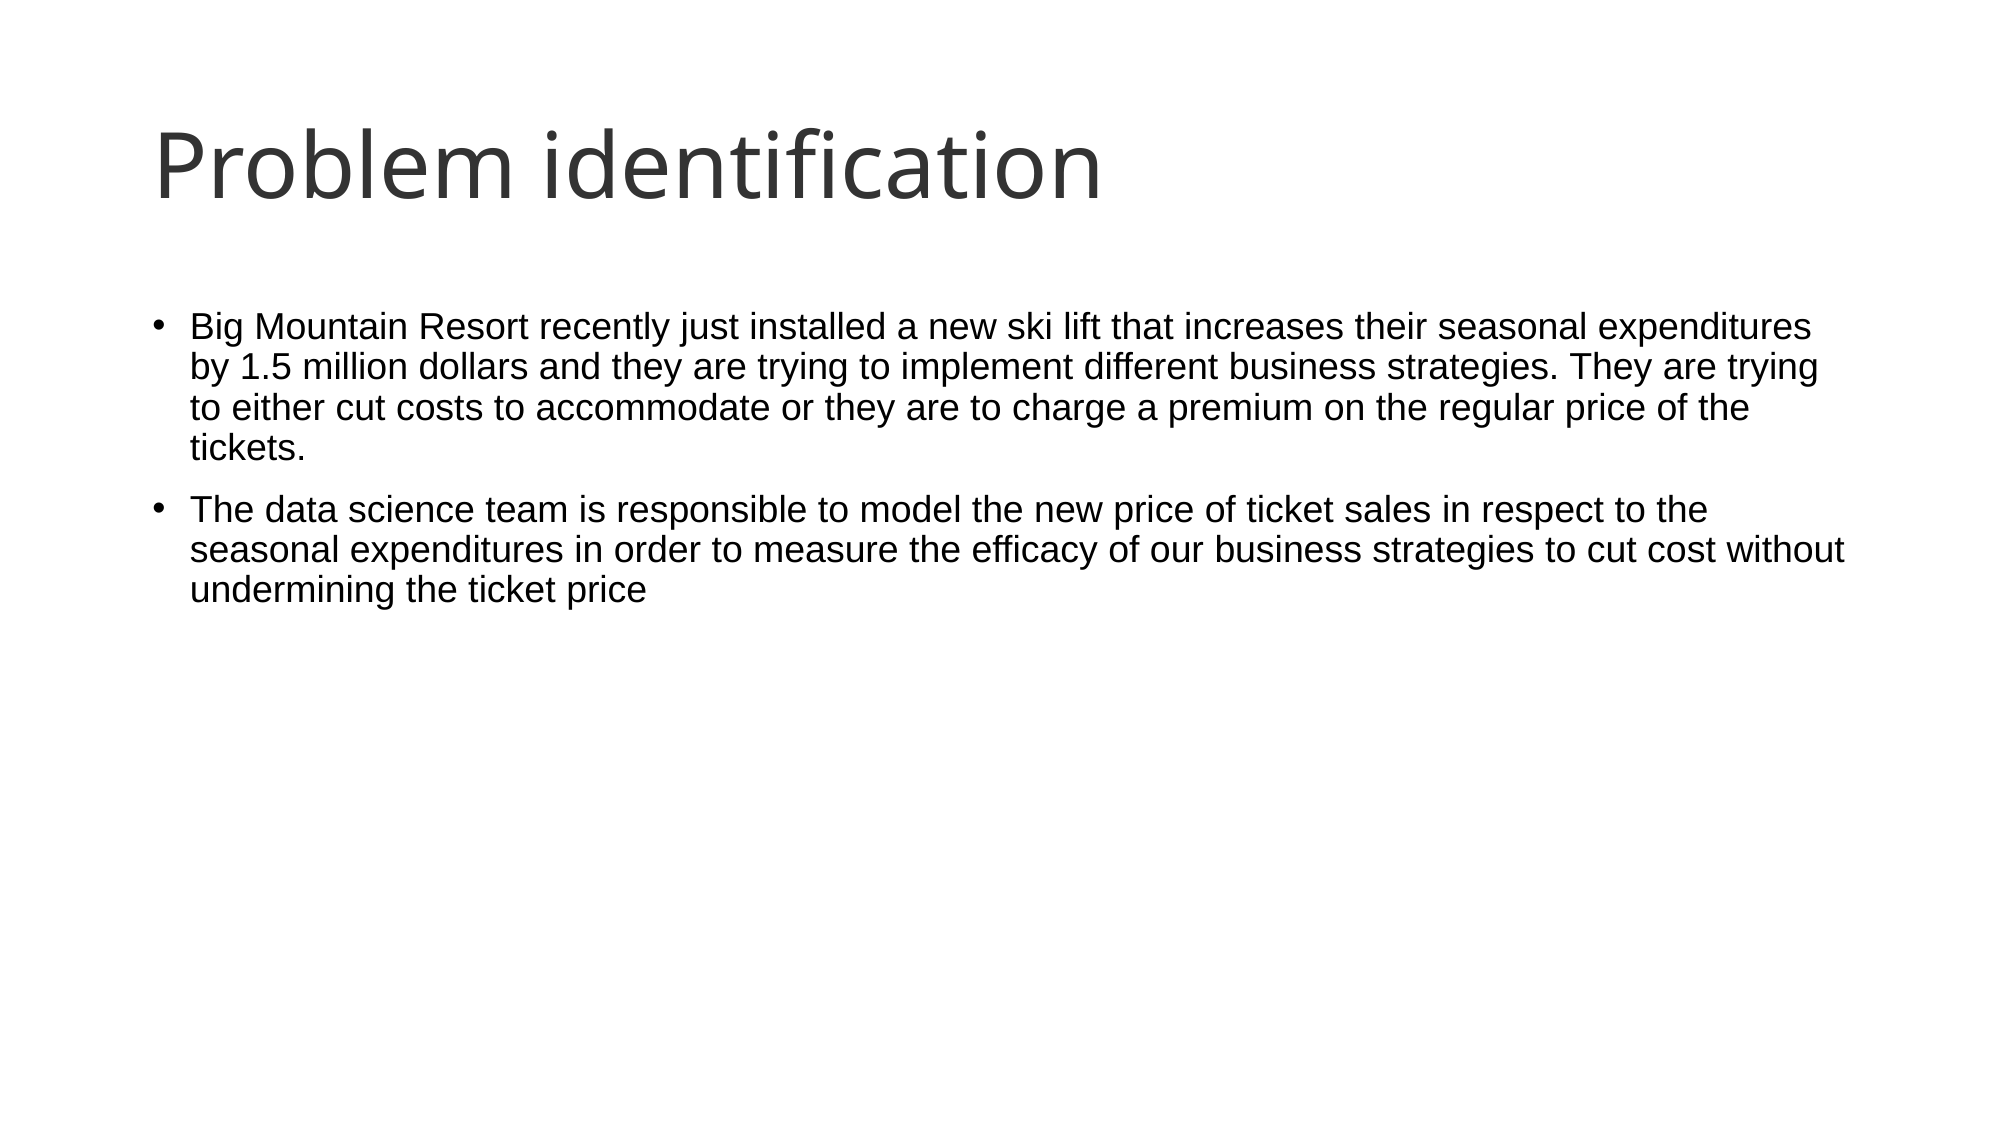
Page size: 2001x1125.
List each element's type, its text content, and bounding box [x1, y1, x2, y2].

title Problem identification [137, 59, 1863, 278]
list Big Mountain Resort recently just installed a new ski lift that increases their seasonal expenditures by 1.5 million dollars and they are trying to implement different business strategies. They are trying to either cut costs to accommodate or they are to charge a premium on the regular price of the tickets. The data science team is responsible to model the new price of ticket sales in respect to the seasonal expenditures in order to measure the efficacy of our business strategies to cut cost without undermining the ticket price [137, 299, 1863, 1014]
